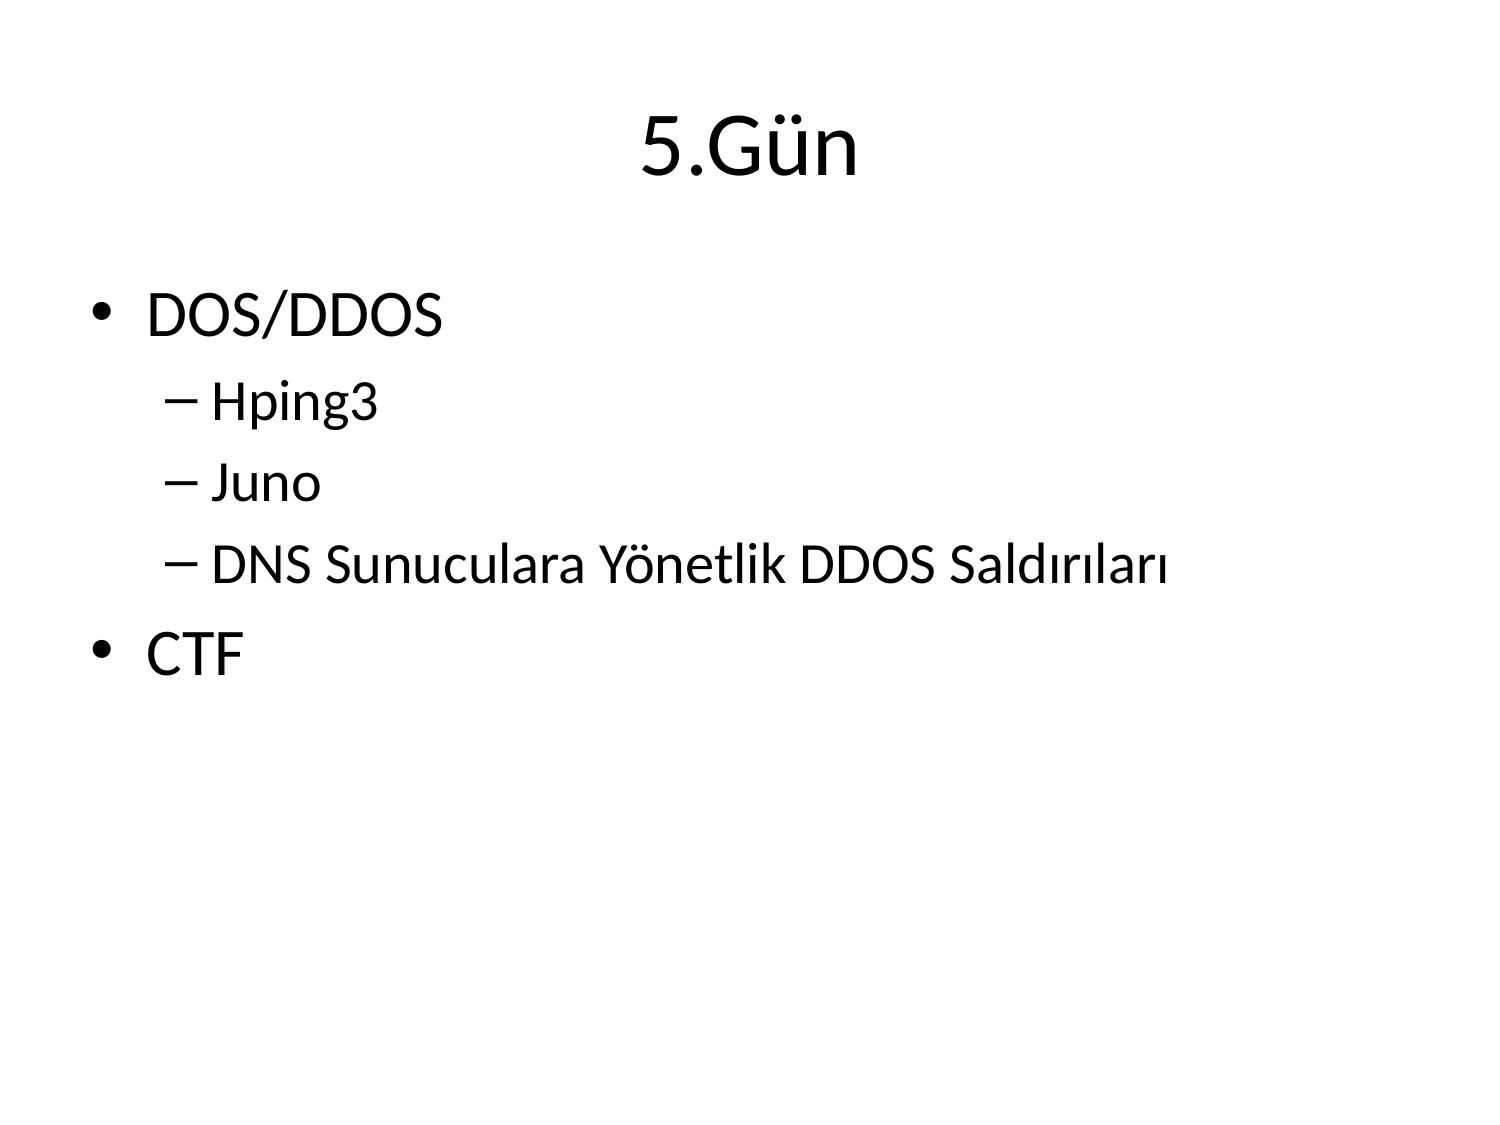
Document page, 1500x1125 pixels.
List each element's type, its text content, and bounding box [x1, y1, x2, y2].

list DOS/DDOS Hping3 Juno DNS Sunuculara Yönetlik DDOS Saldırıları CTF [75, 262, 1425, 1005]
title 5.Gün [75, 45, 1425, 233]
